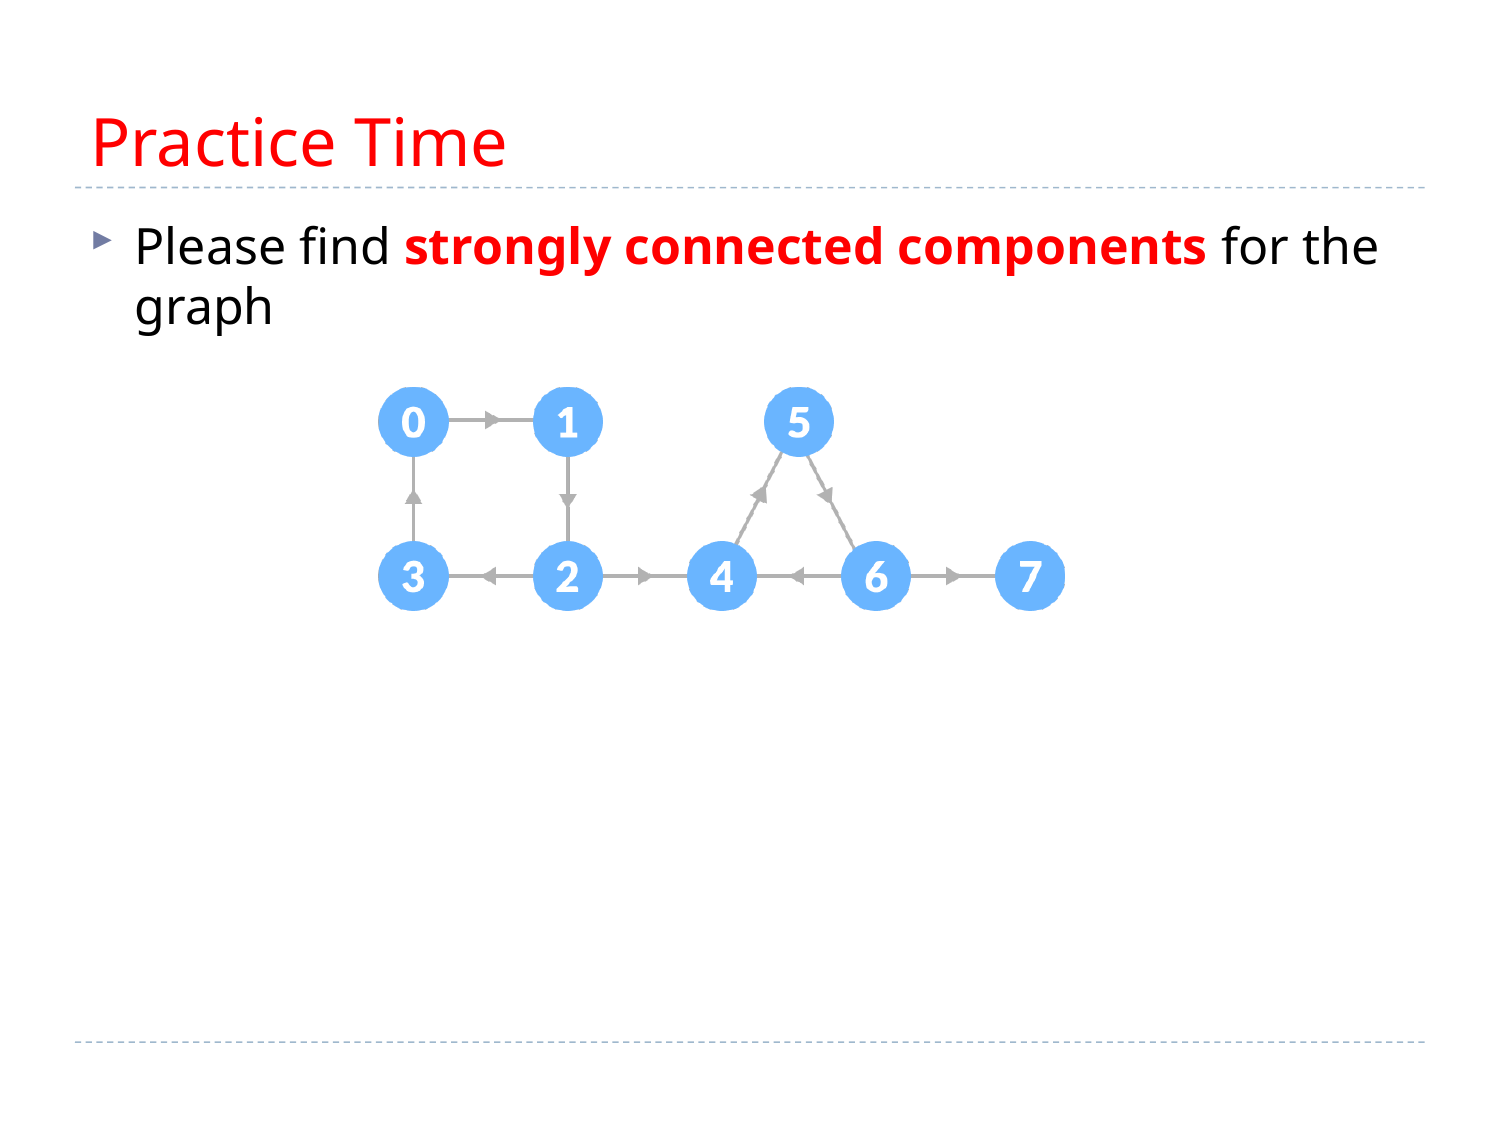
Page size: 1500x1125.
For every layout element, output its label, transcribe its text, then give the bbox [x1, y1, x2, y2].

picture [336, 344, 1107, 653]
title Practice Time [75, 24, 1425, 188]
text_box Please find strongly connected components for the graph [74, 207, 1403, 355]
